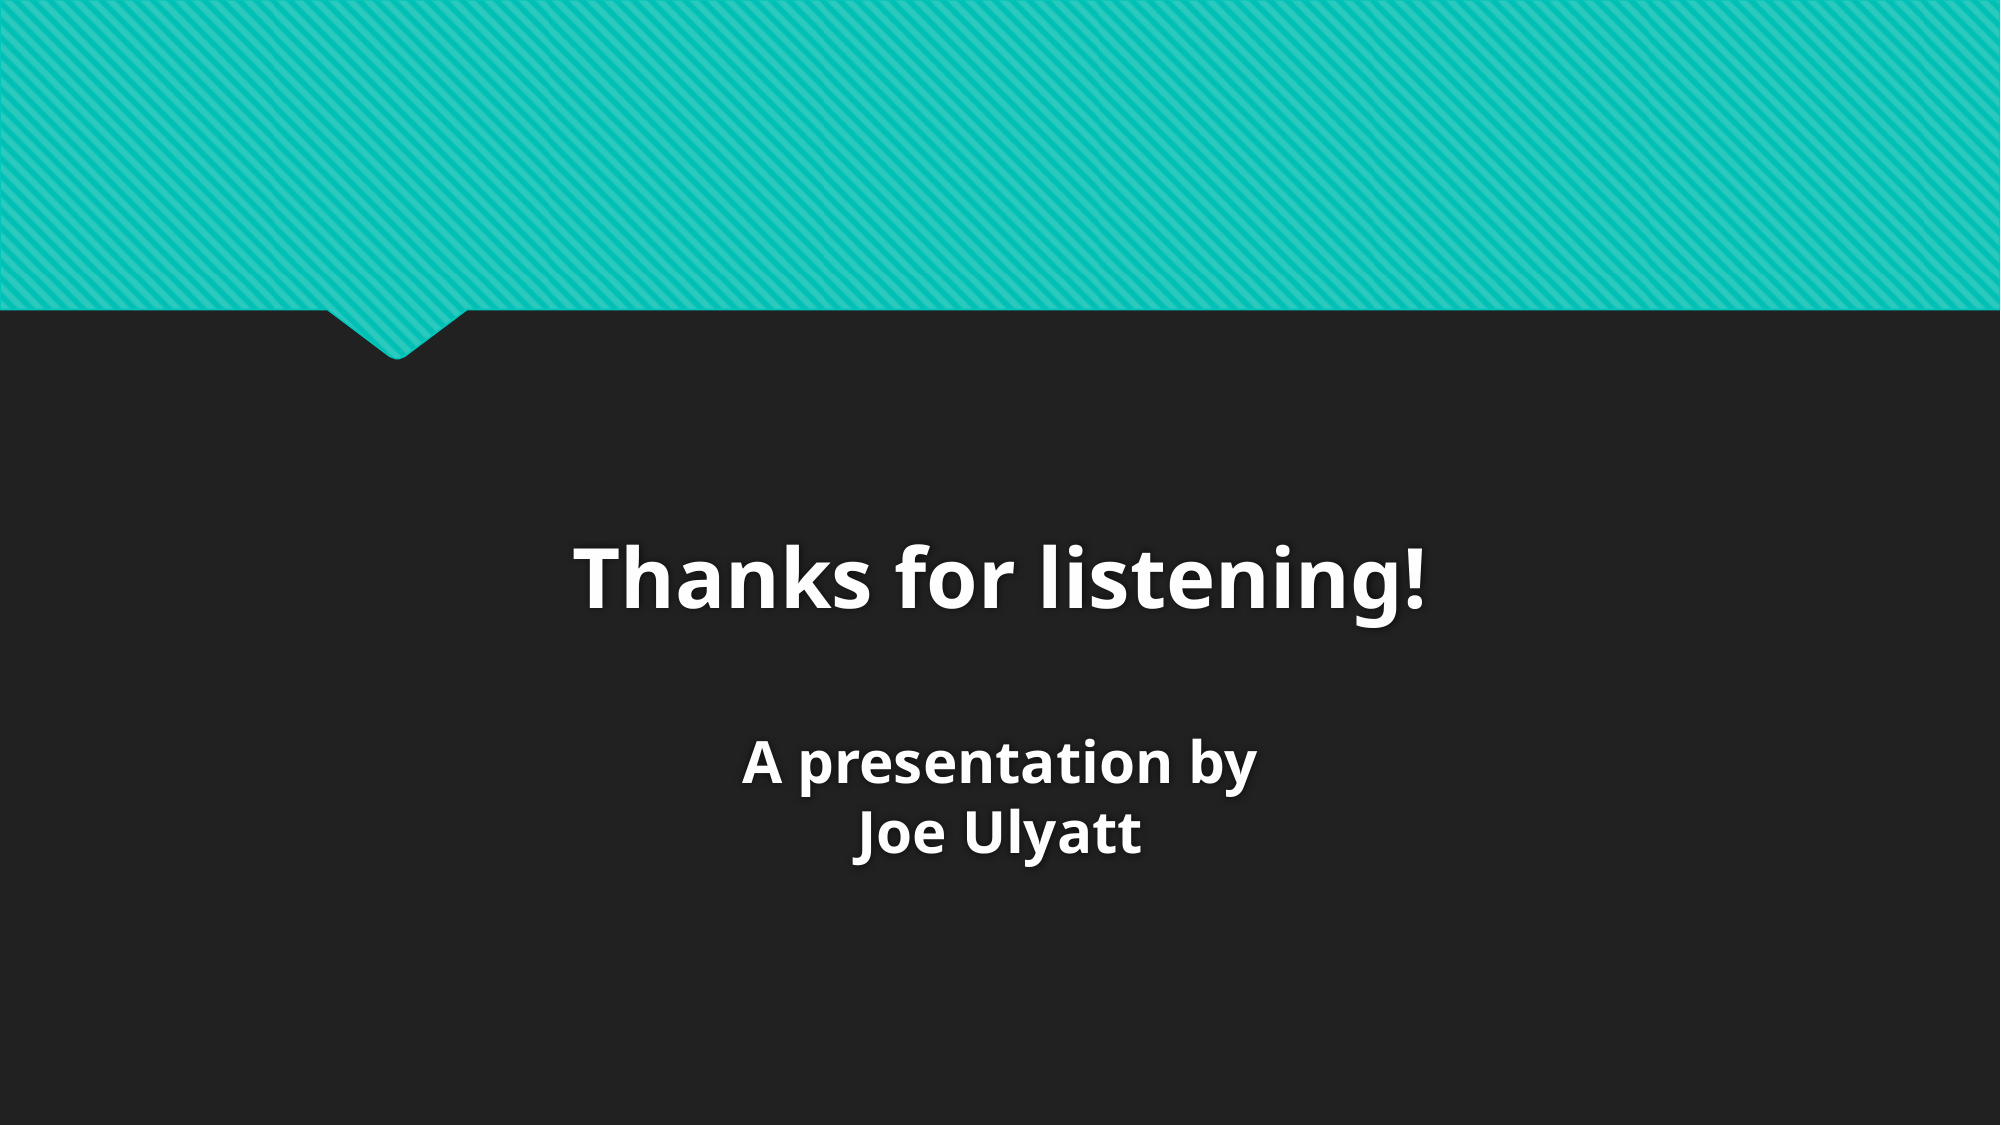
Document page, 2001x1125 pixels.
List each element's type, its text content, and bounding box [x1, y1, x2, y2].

title Thanks for listening! A presentation by Joe Ulyatt [137, 755, 1863, 974]
